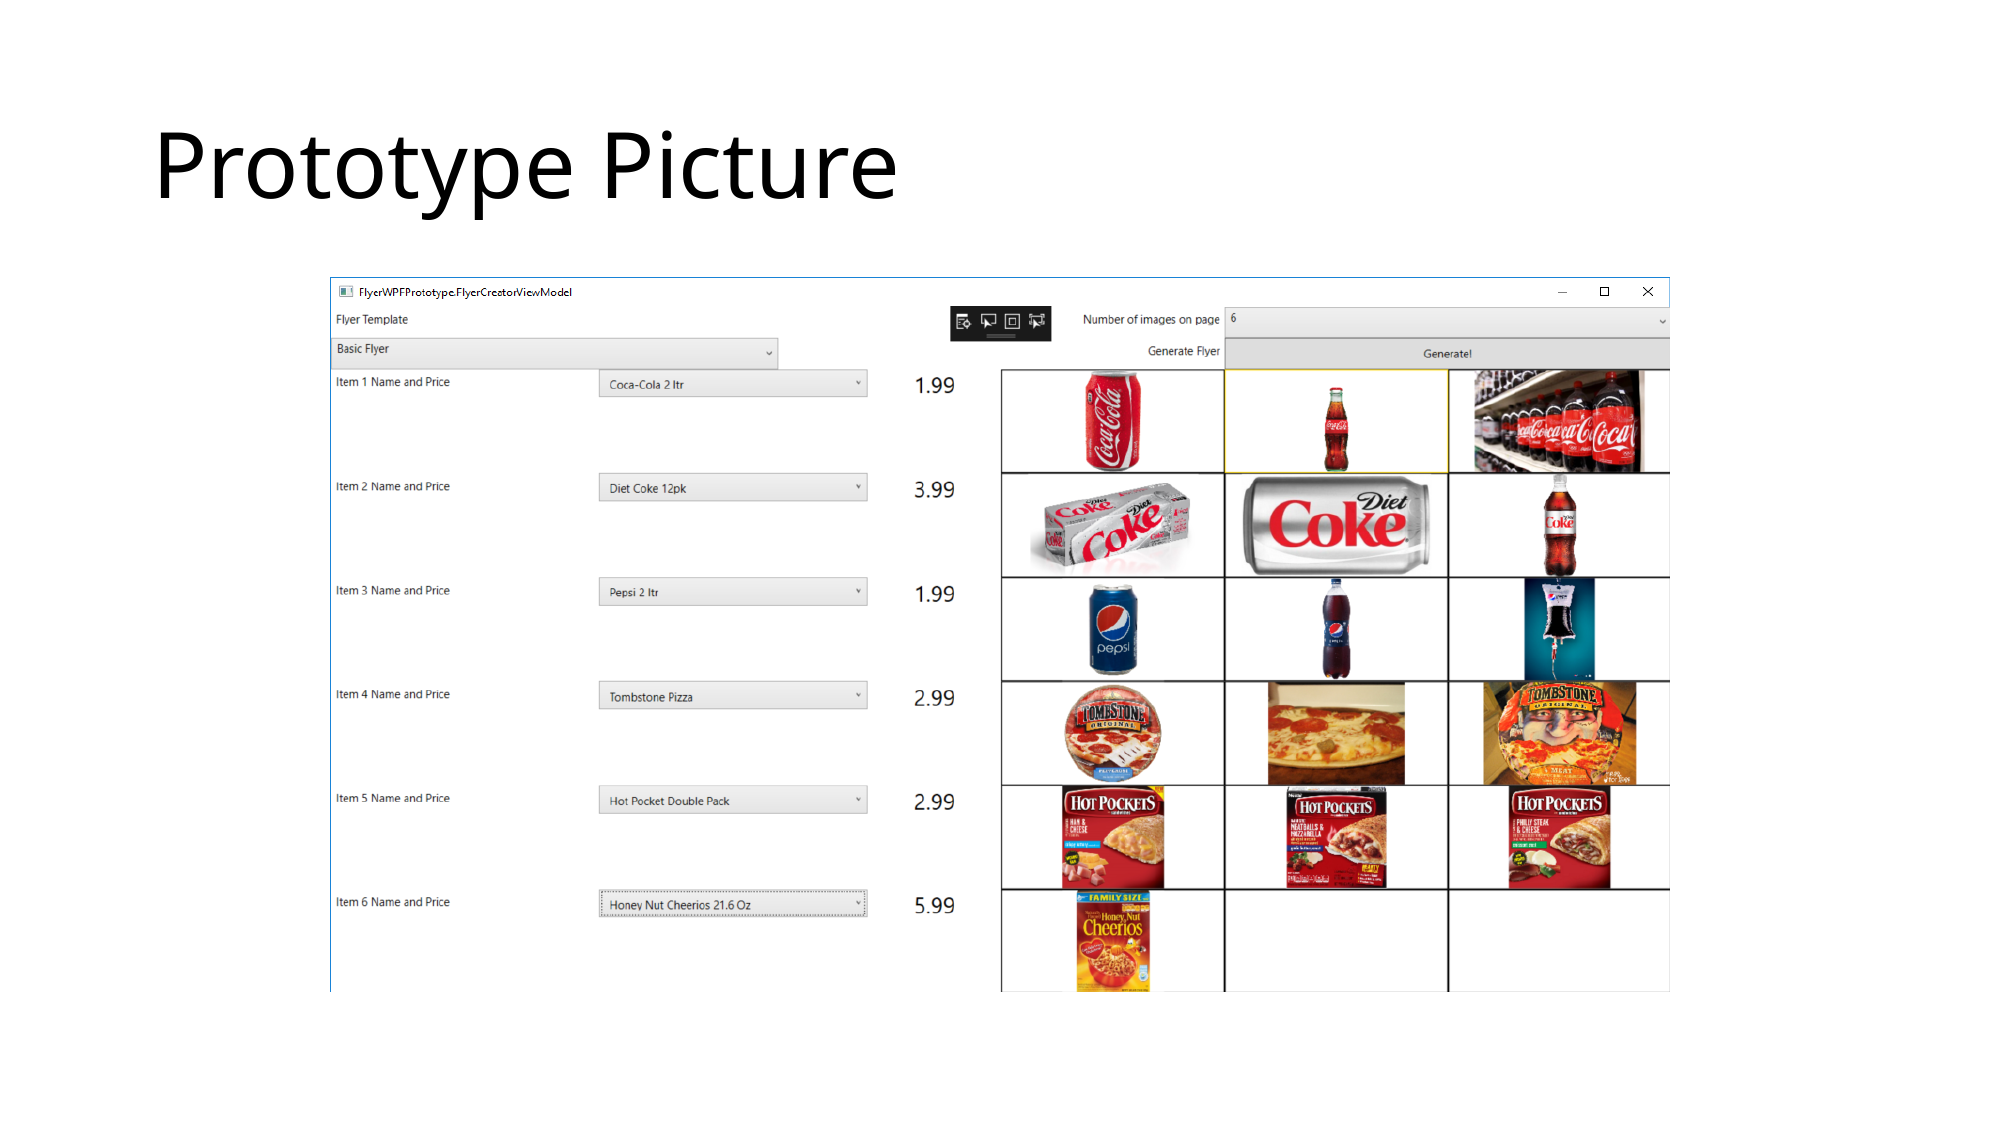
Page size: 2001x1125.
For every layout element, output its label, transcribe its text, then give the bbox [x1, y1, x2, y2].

title Prototype Picture [137, 59, 1863, 278]
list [330, 277, 1670, 992]
